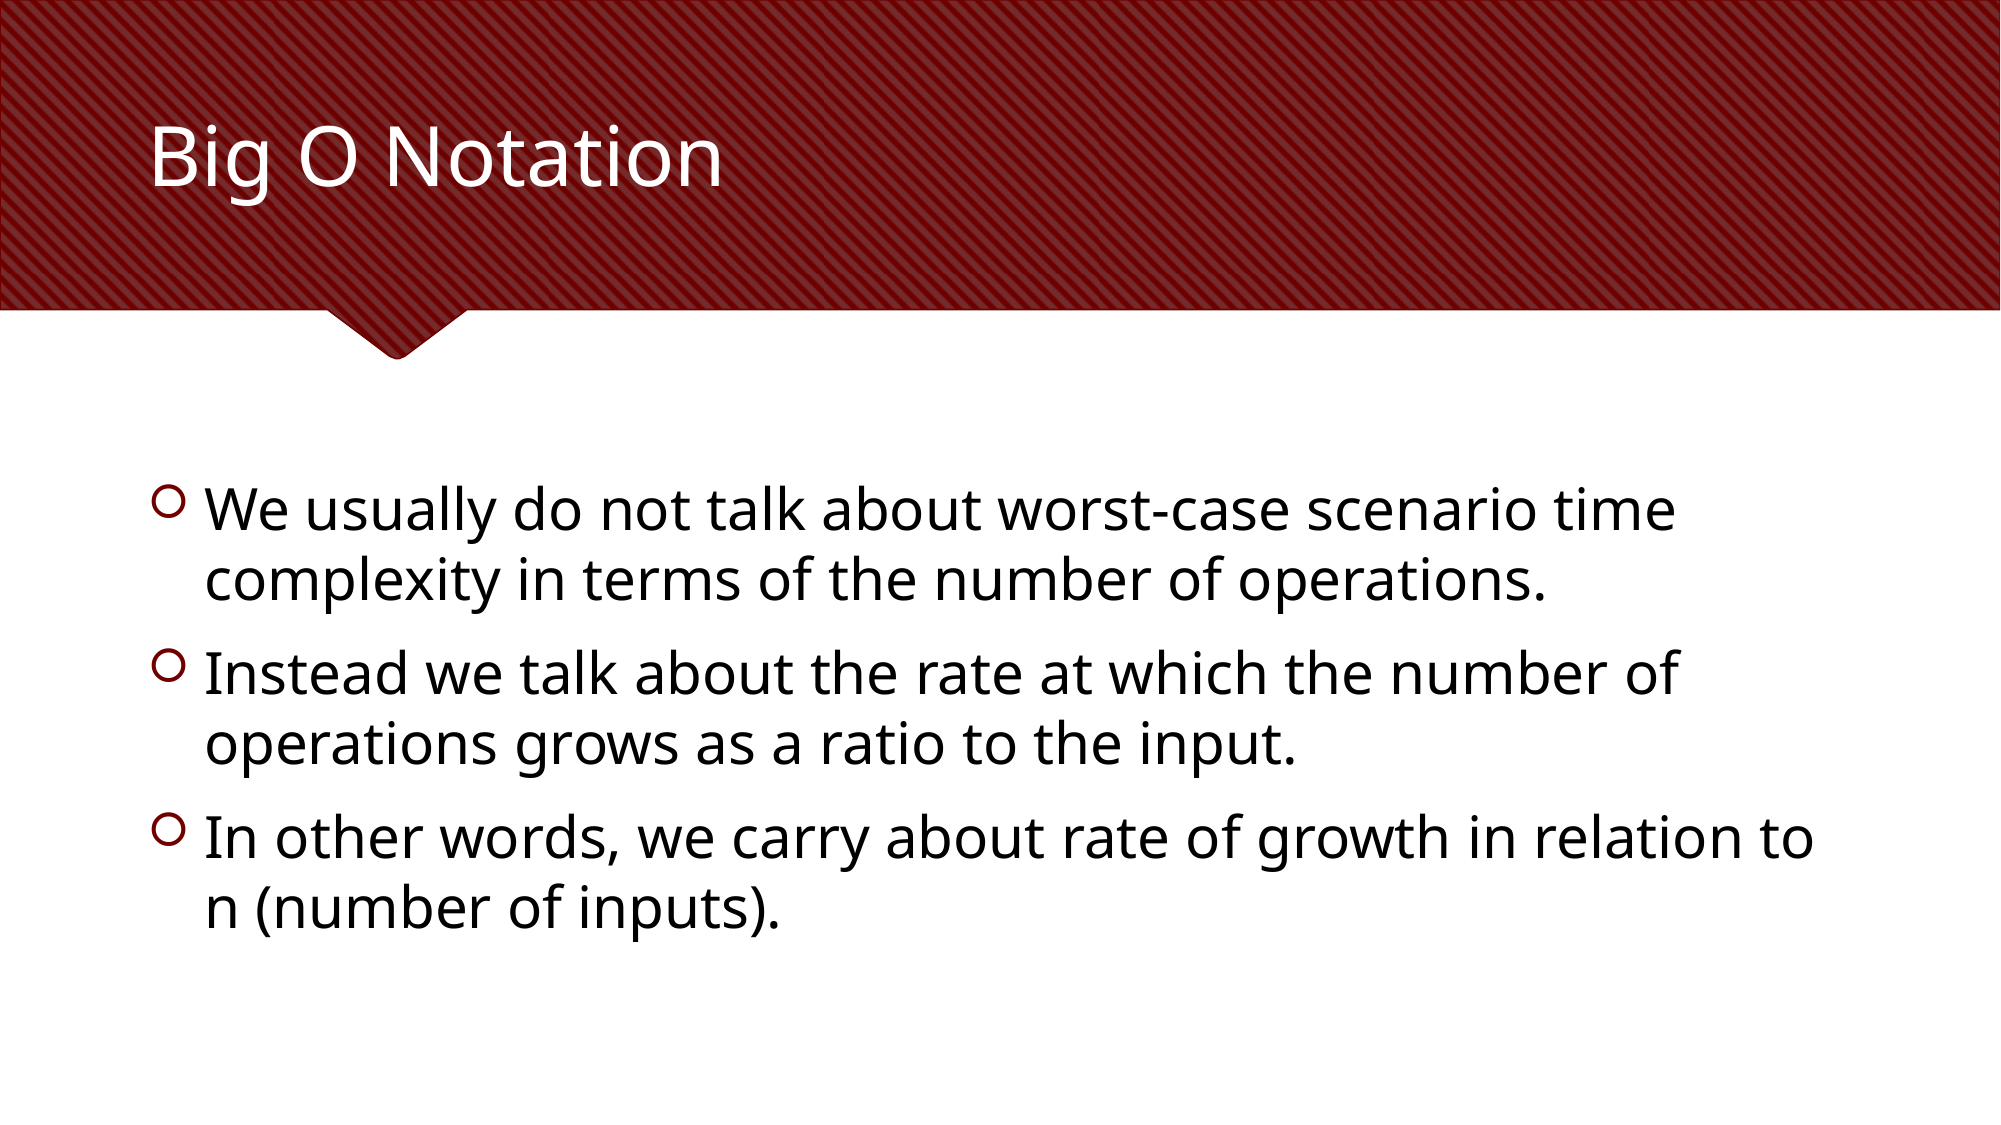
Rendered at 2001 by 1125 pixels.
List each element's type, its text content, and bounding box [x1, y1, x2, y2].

title Big O Notation [132, 73, 1868, 233]
list We usually do not talk about worst-case scenario time complexity in terms of the number of operations. Instead we talk about the rate at which the number of operations grows as a ratio to the input. In other words, we carry about rate of growth in relation to n (number of inputs). [132, 407, 1868, 1005]
